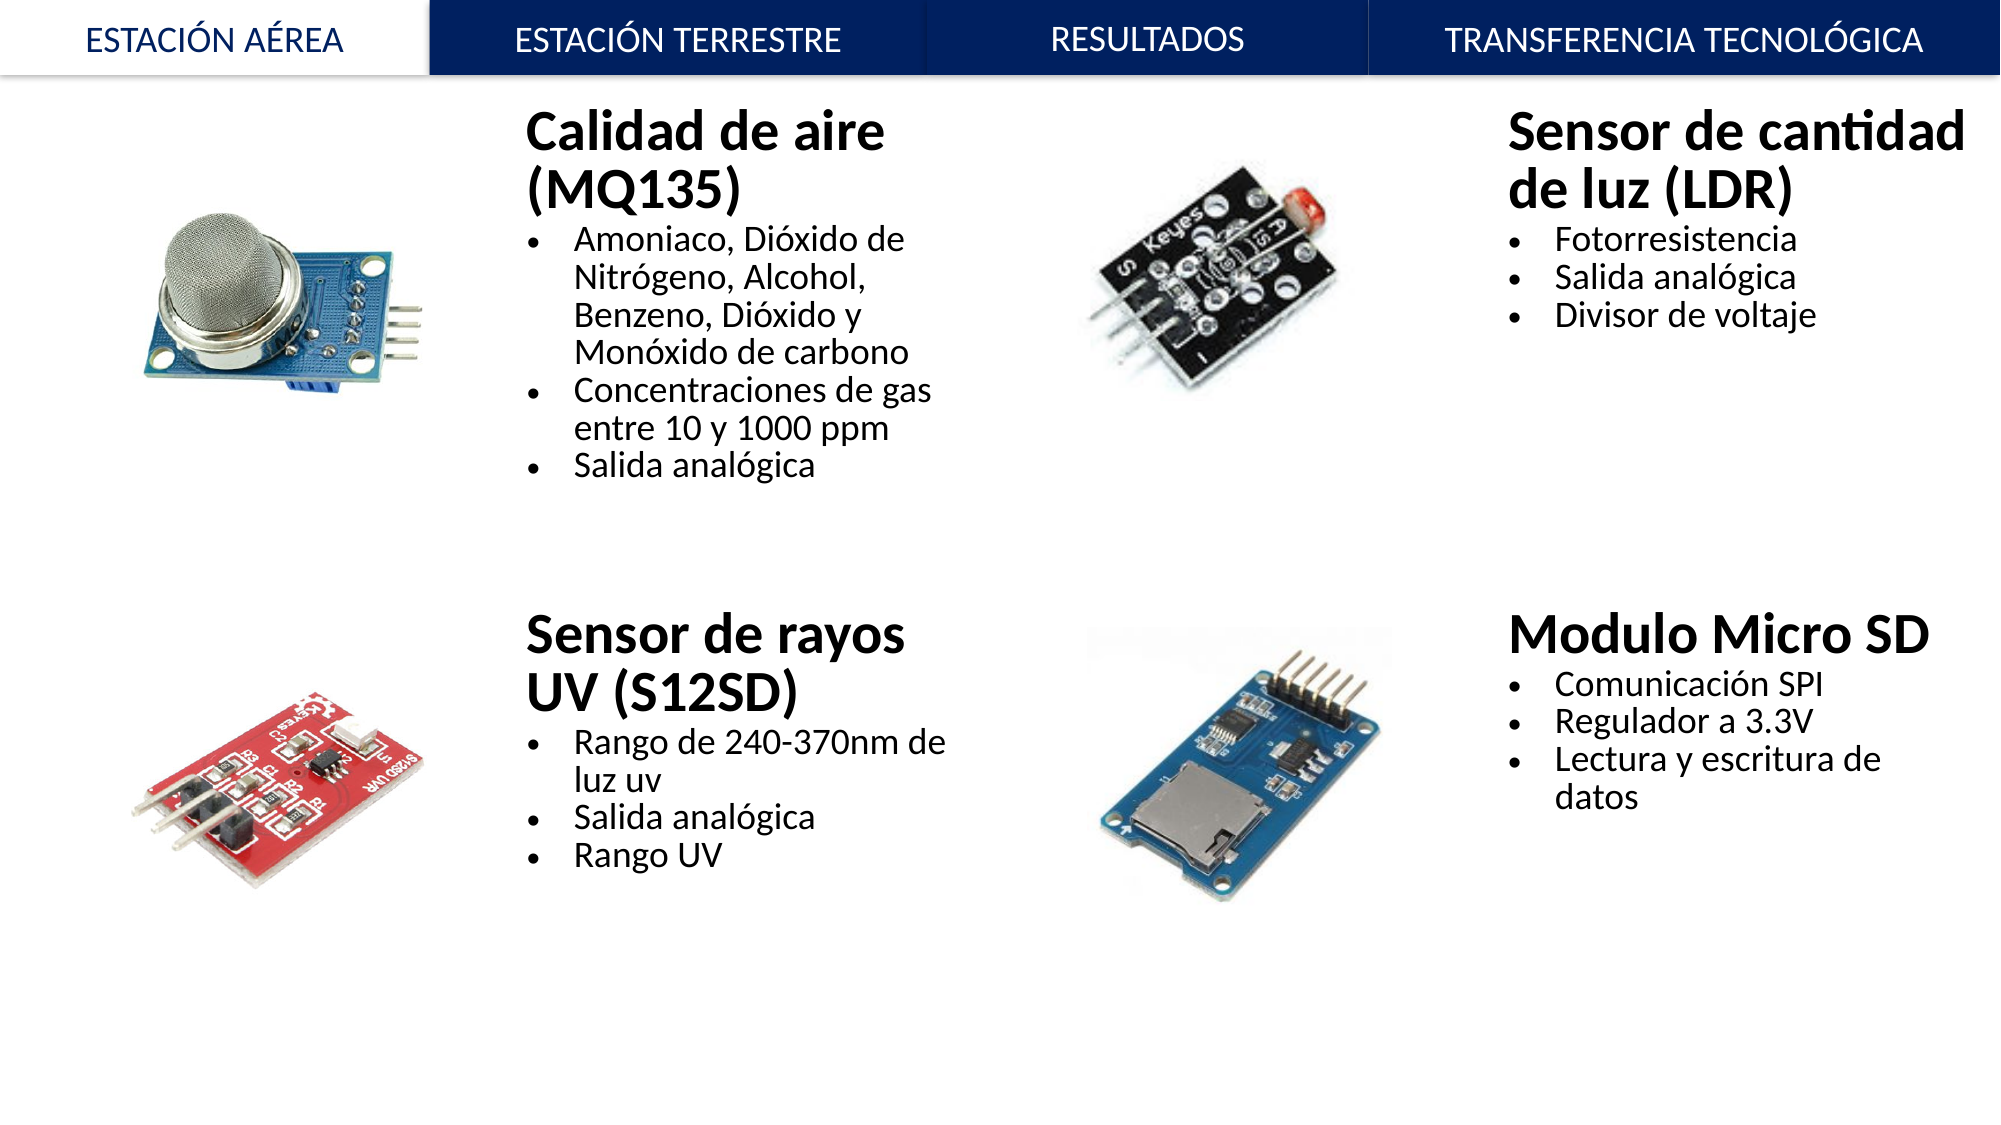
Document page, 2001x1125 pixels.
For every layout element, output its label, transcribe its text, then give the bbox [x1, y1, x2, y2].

table_cell Modulo Micro SD Comunicación SPI Regulador a 3.3V Lectura y escritura de datos [1493, 602, 1984, 1105]
table_header Sensor de cantidad de luz (LDR) Fotorresistencia Salida analógica Divisor de voltaje [1493, 99, 1984, 602]
table_cell [21, 602, 512, 1105]
text_box TRANSFERENCIA TECNOLÓGICA [1368, 0, 2000, 75]
text_box ESTACIÓN TERRESTRE [429, 0, 923, 75]
table_header Calidad de aire (MQ135) Amoniaco, Dióxido de Nitrógeno, Alcohol, Benzeno, Dióxido y Monóxido de carbono Concentraciones de gas entre 10 y 1000 ppm Salida analógica [512, 99, 1002, 602]
text_box RESULTADOS [927, 0, 1368, 75]
picture [1077, 146, 1369, 401]
table_header [21, 99, 512, 602]
picture [132, 198, 430, 401]
picture [122, 678, 440, 902]
table_cell Sensor de rayos UV (S12SD) Rango de 240-370nm de luz uv Salida analógica Rango UV [512, 602, 1002, 1105]
table_header [1002, 99, 1493, 602]
text_box ESTACIÓN AÉREA [0, 0, 429, 75]
table_cell [1002, 602, 1493, 1105]
picture [1087, 627, 1392, 932]
